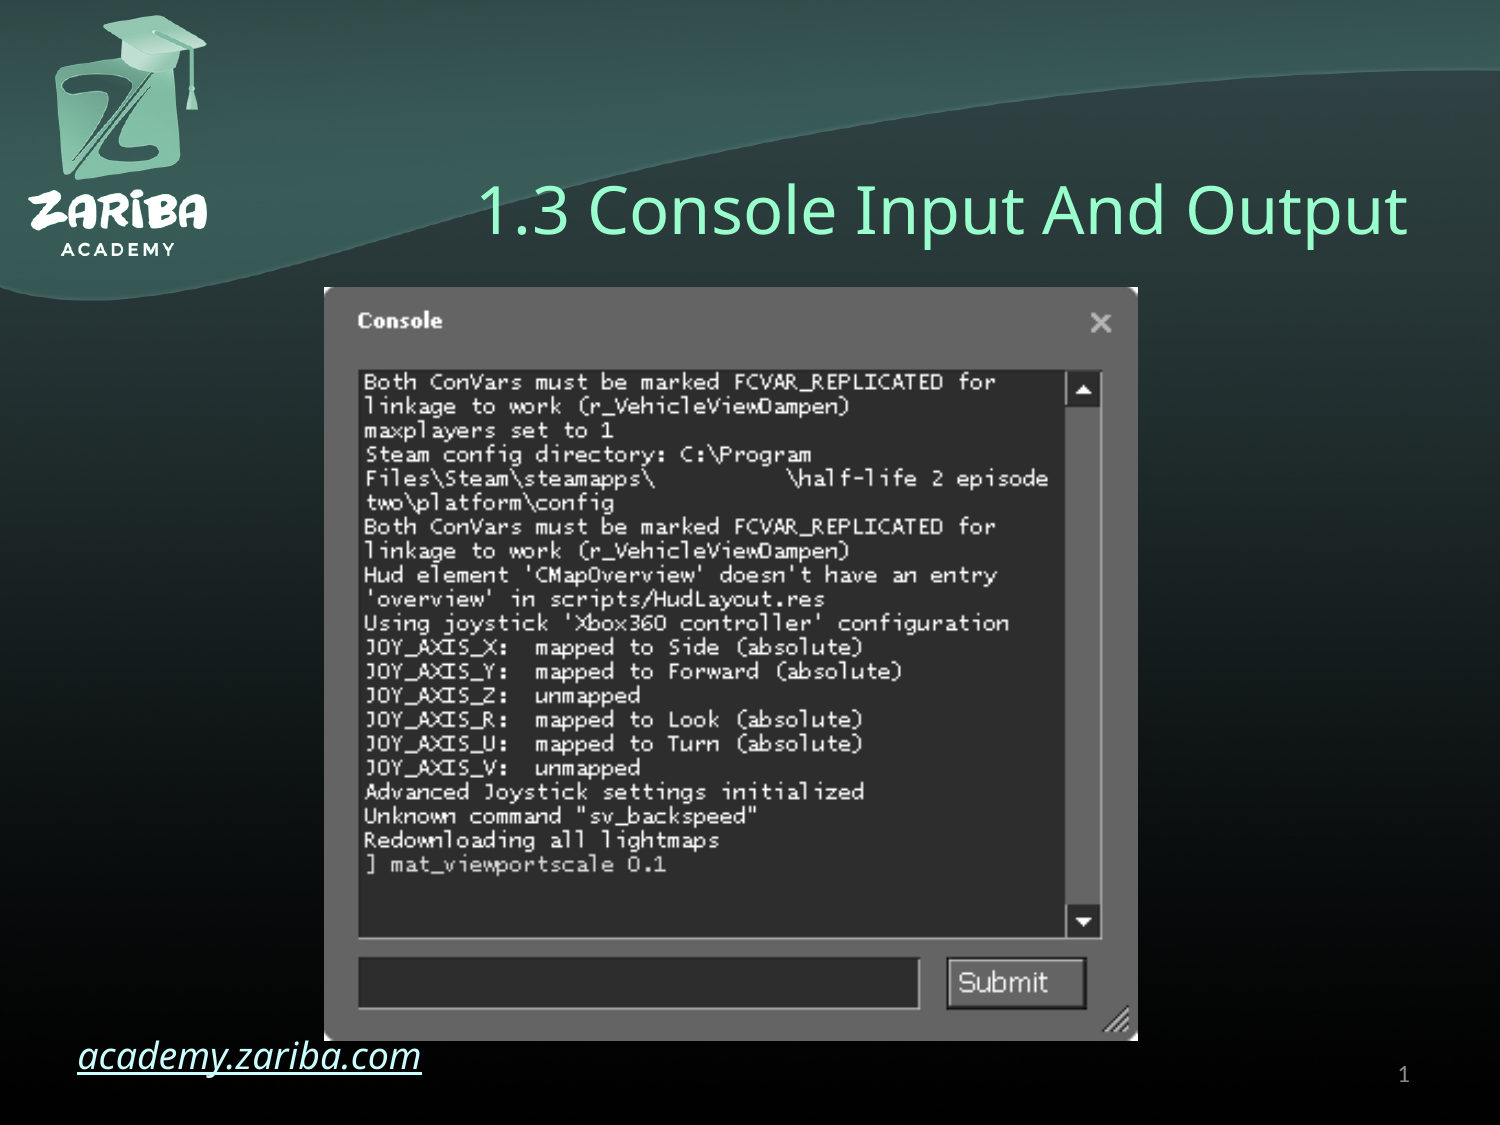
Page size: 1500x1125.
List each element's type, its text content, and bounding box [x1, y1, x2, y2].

text_box academy.zariba.com [0, 983, 500, 1125]
title 1.3 Console Input And Output [385, 87, 1500, 329]
slide_number 1 [1074, 1042, 1425, 1103]
picture [0, 0, 1500, 1125]
